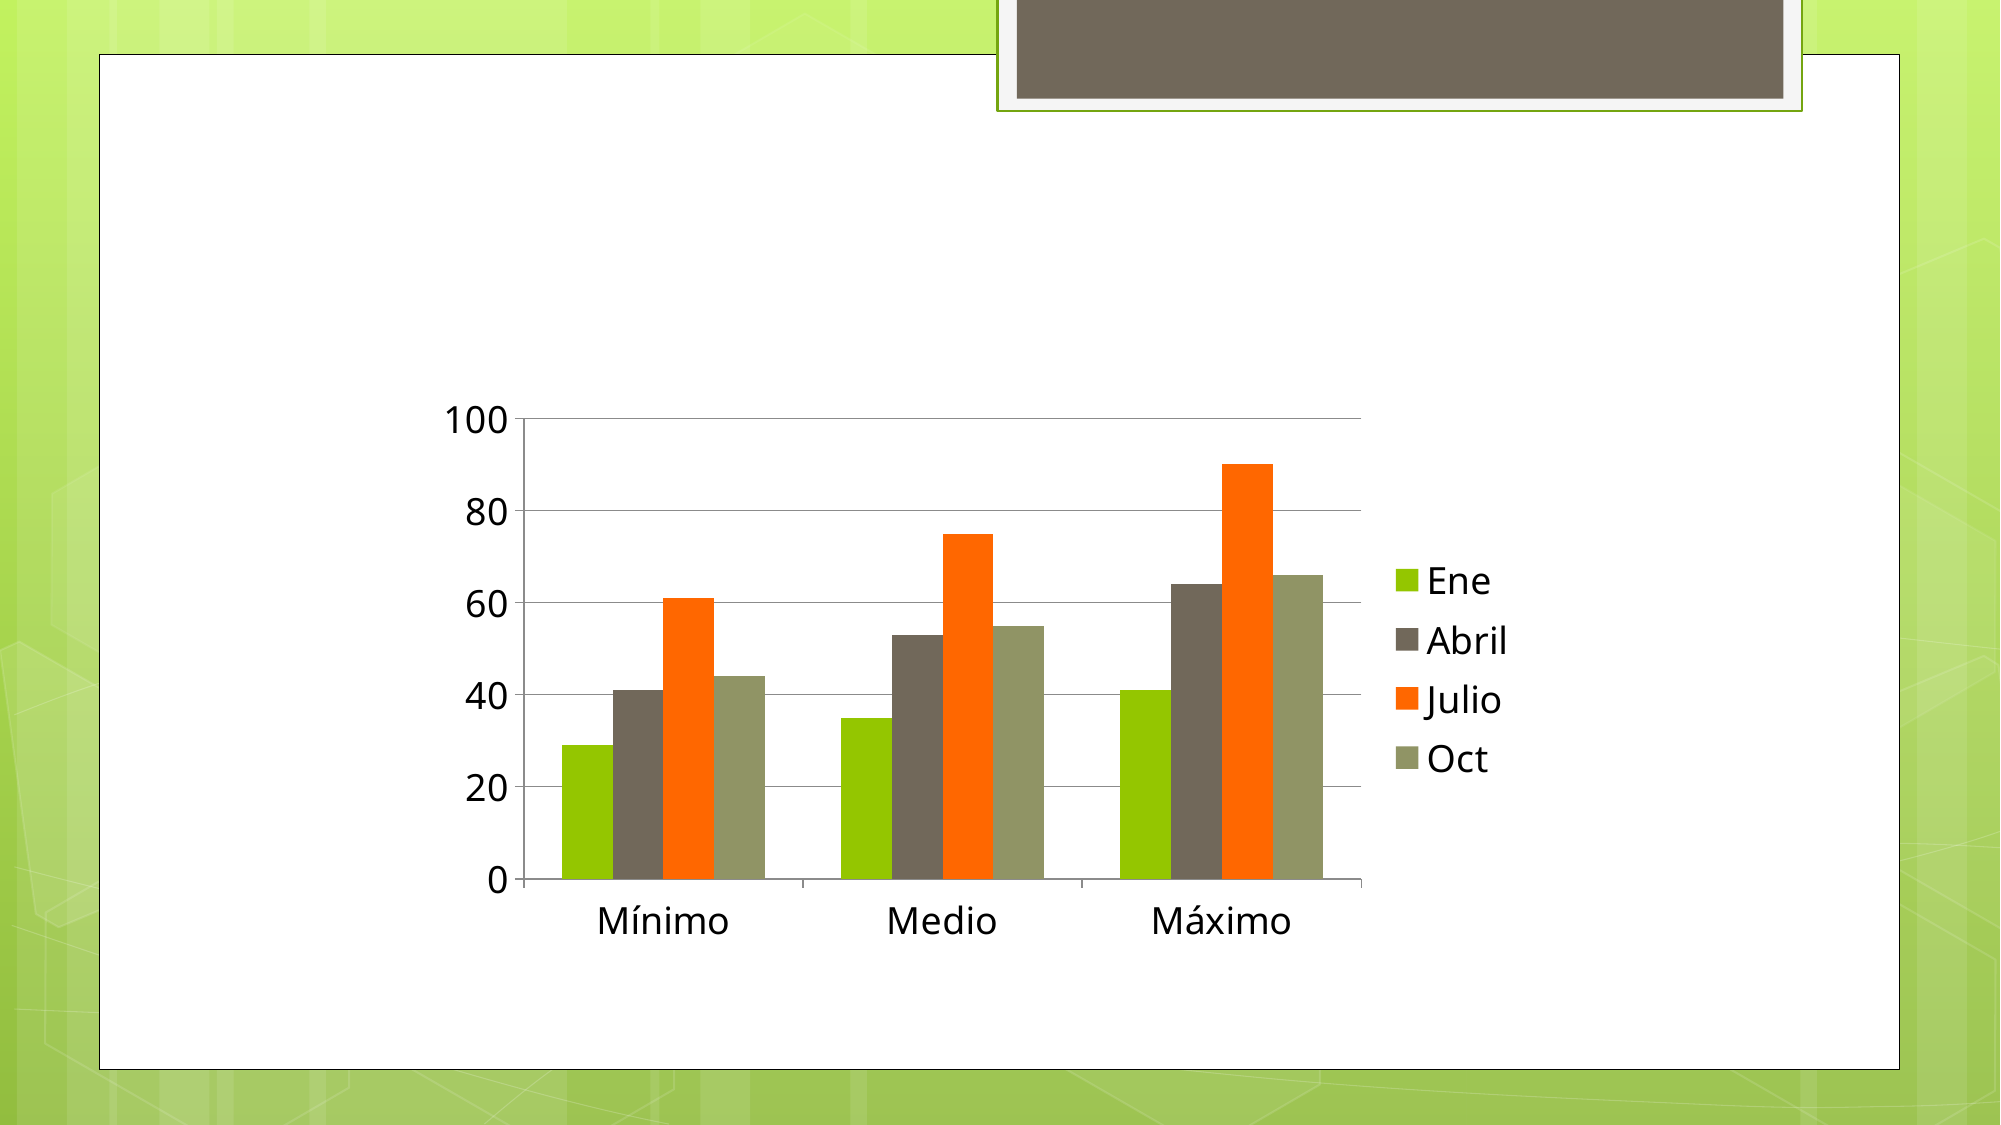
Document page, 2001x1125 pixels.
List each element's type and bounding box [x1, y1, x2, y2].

chart [420, 380, 1534, 957]
